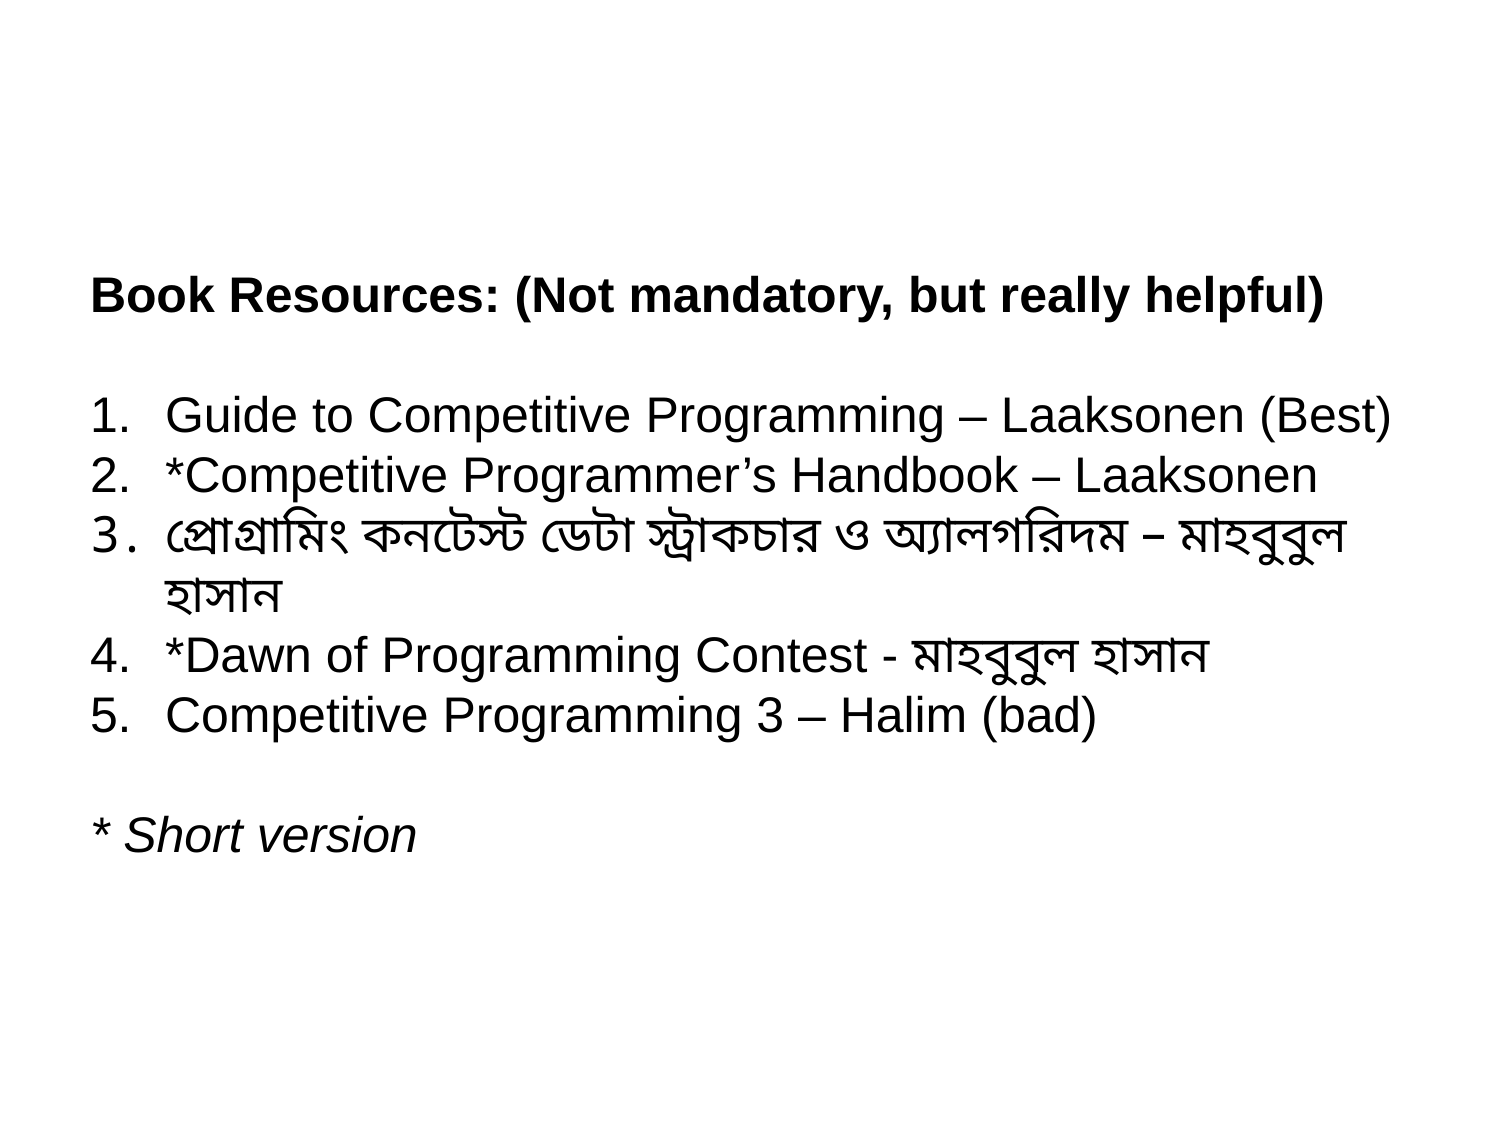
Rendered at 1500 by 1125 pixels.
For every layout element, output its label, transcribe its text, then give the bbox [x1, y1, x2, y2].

text_box Book Resources: (Not mandatory, but really helpful) Guide to Competitive Programming – Laaksonen (Best) *Competitive Programmer’s Handbook – Laaksonen প্রোগ্রামিং কনটেস্ট ডেটা স্ট্রাকচার ও অ্যালগরিদম – মাহবুবুল হাসান *Dawn of Programming Contest - মাহবুবুল হাসান Competitive Programming 3 – Halim (bad) * Short version [74, 93, 1425, 1032]
